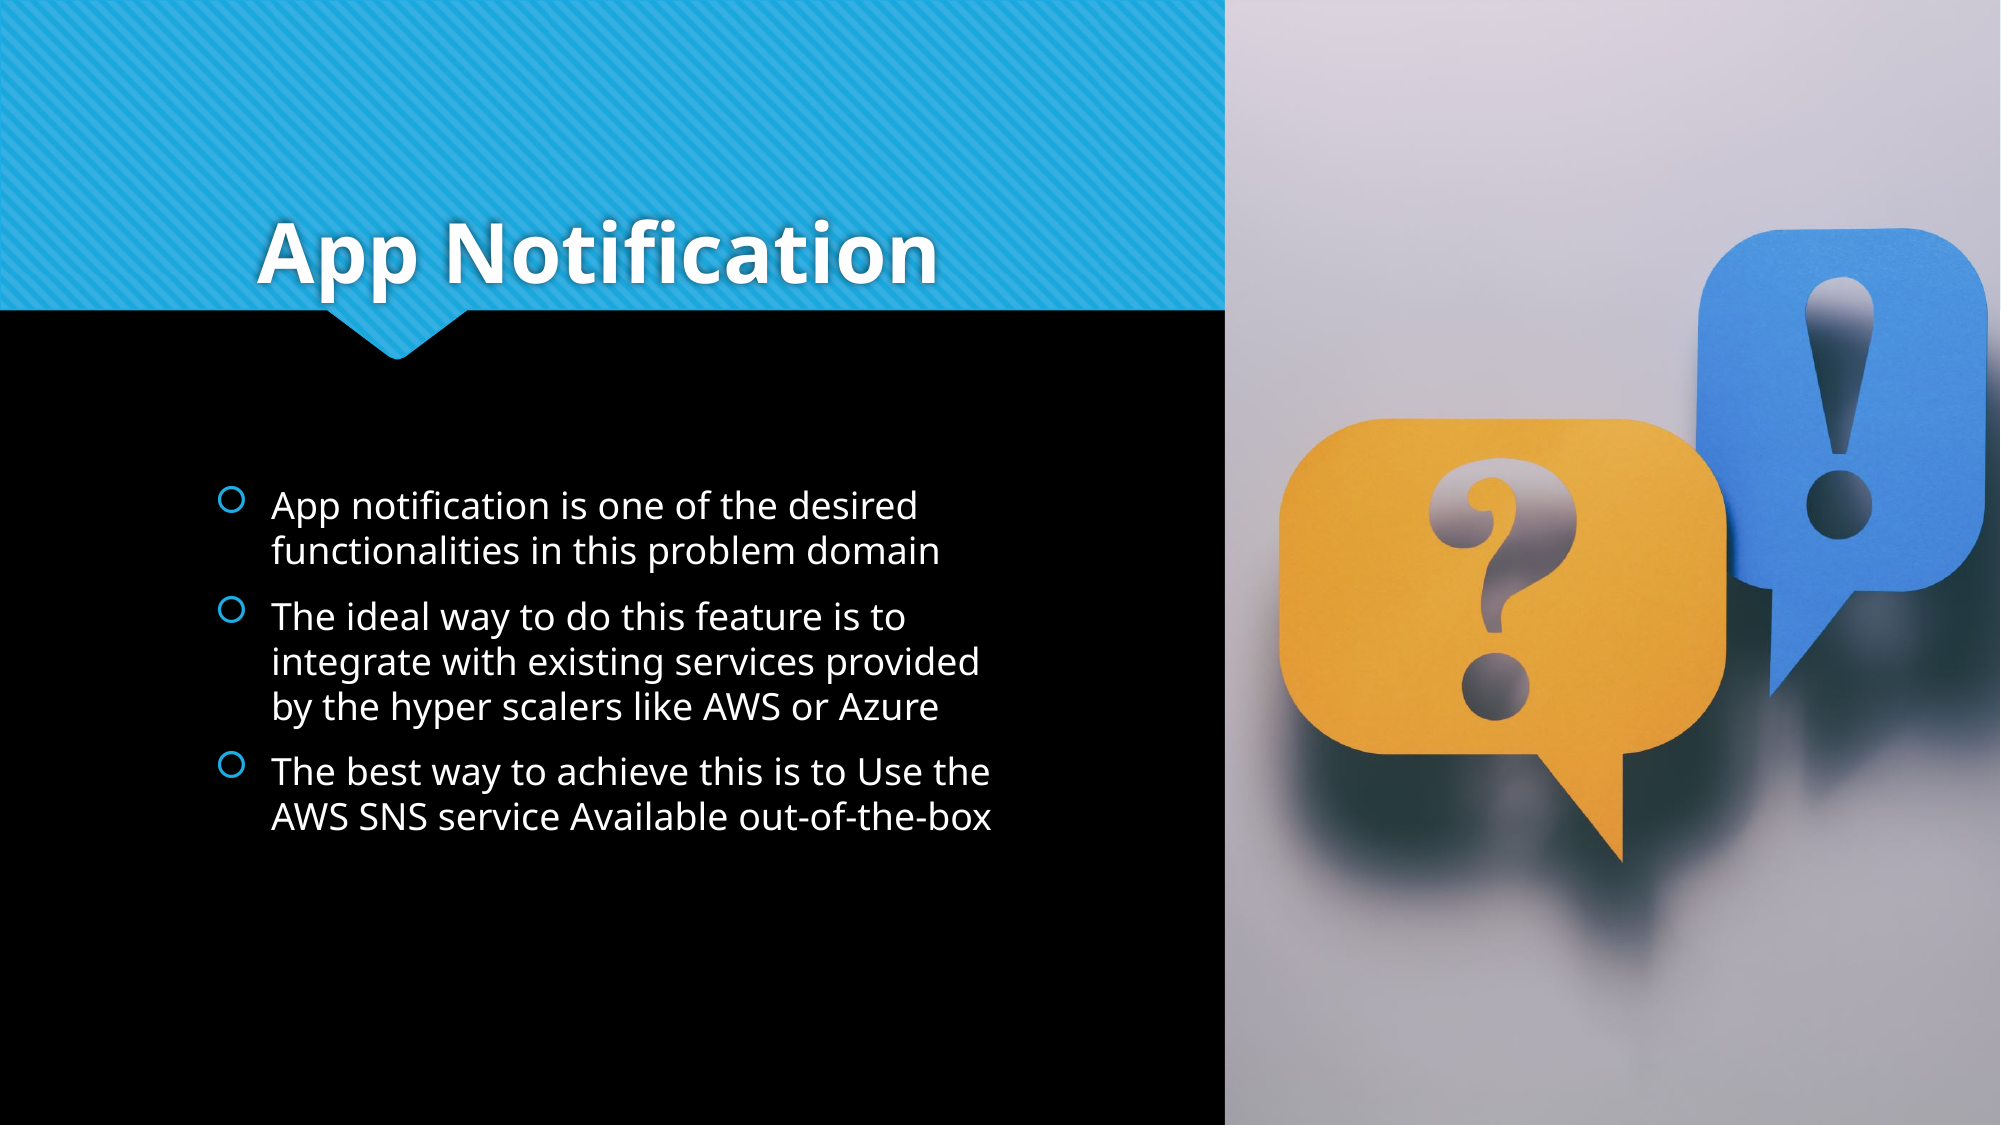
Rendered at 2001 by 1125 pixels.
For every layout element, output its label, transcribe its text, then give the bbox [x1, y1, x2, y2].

picture [1224, 0, 2000, 1125]
list App notification is one of the desired functionalities in this problem domain The ideal way to do this feature is to integrate with existing services provided by the hyper scalers like AWS or Azure The best way to achieve this is to Use the AWS SNS service Available out-of-the-box [199, 352, 1040, 968]
title App Notification [172, 150, 1028, 309]
